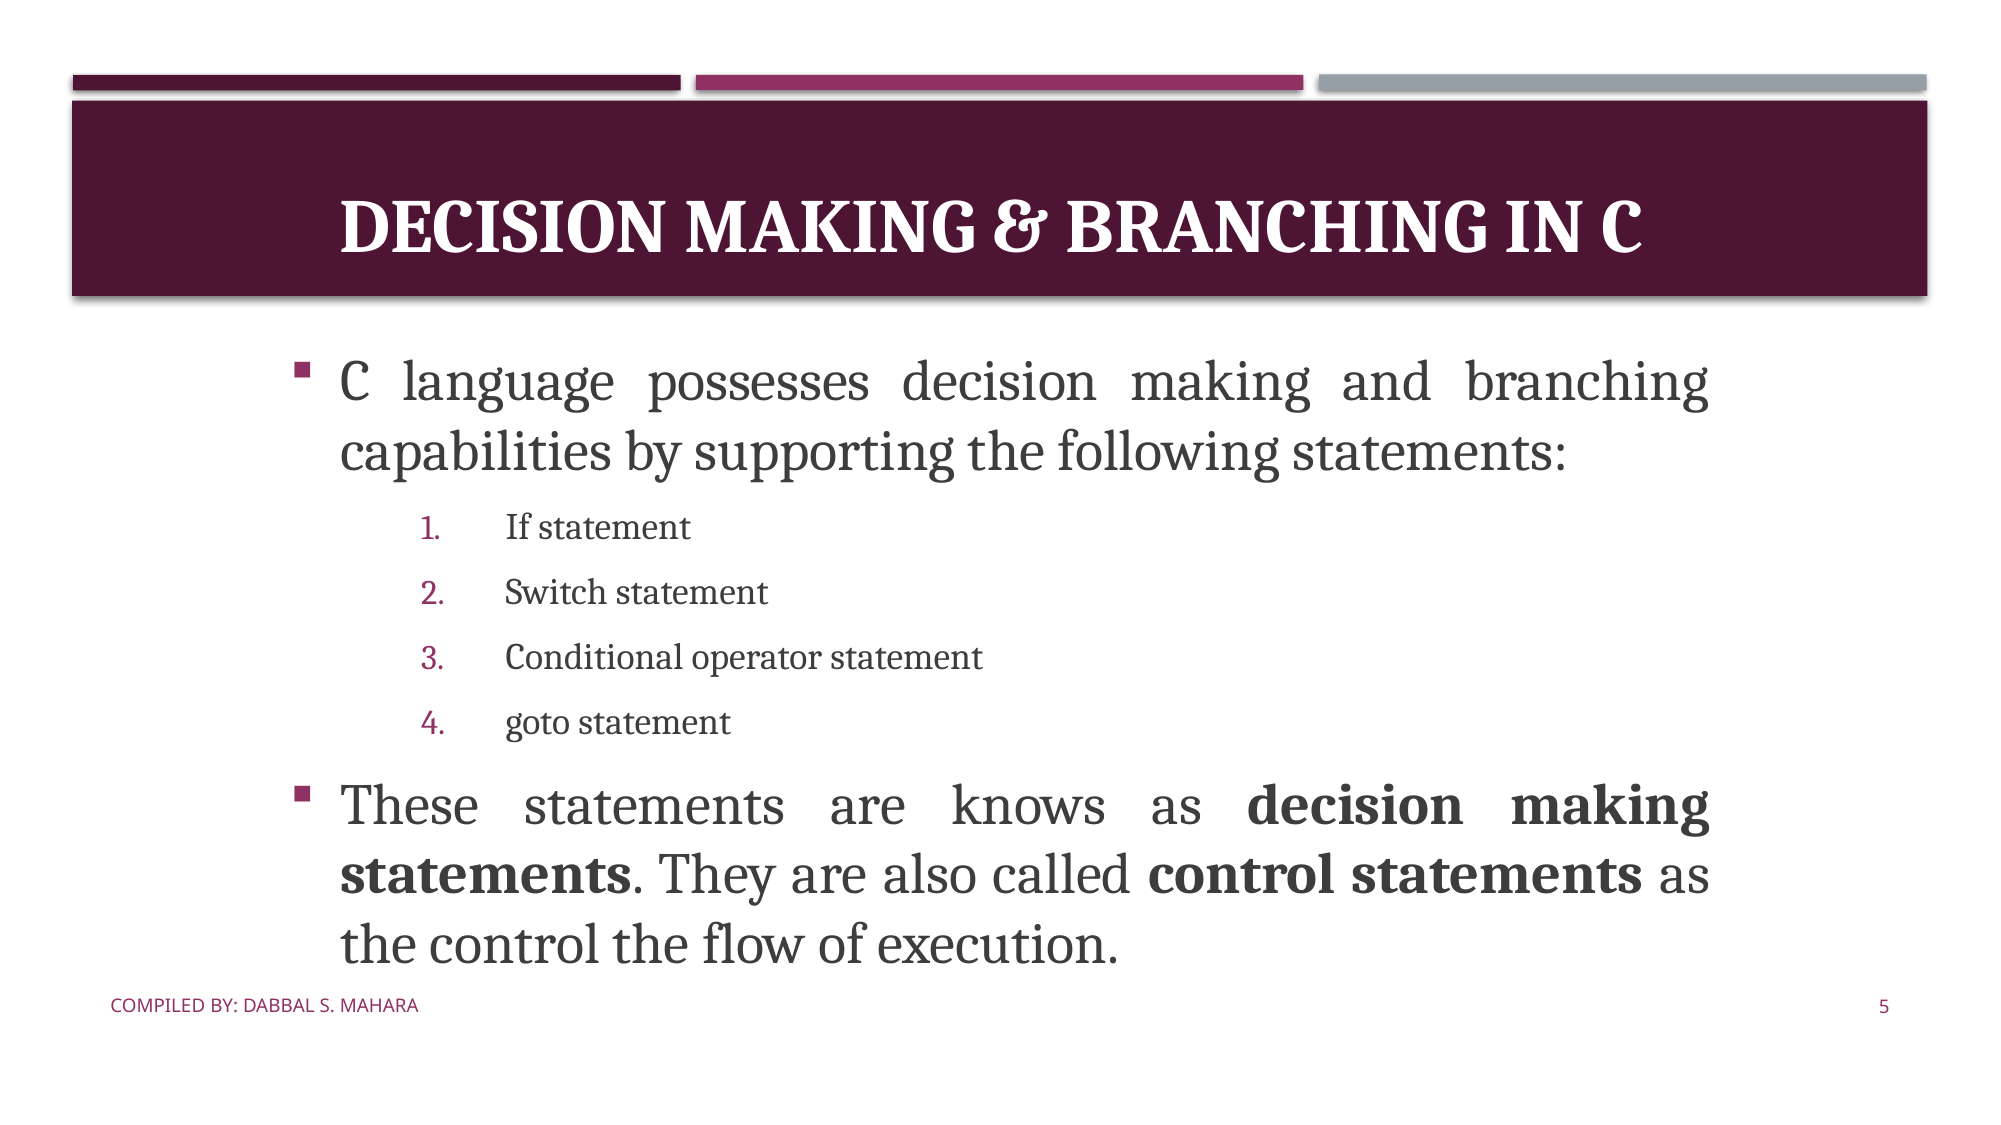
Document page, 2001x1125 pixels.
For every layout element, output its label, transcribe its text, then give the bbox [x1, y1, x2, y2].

title Decision Making & Branching in C [324, 87, 1675, 275]
list C language possesses decision making and branching capabilities by supporting the following statements: If statement Switch statement Conditional operator statement goto statement These statements are knows as decision making statements. They are also called control statements as the control the flow of execution. [275, 312, 1725, 1005]
slide_number 5 [1732, 977, 1905, 1037]
footer Compiled By: Dabbal S. Mahara [95, 976, 1230, 1037]
